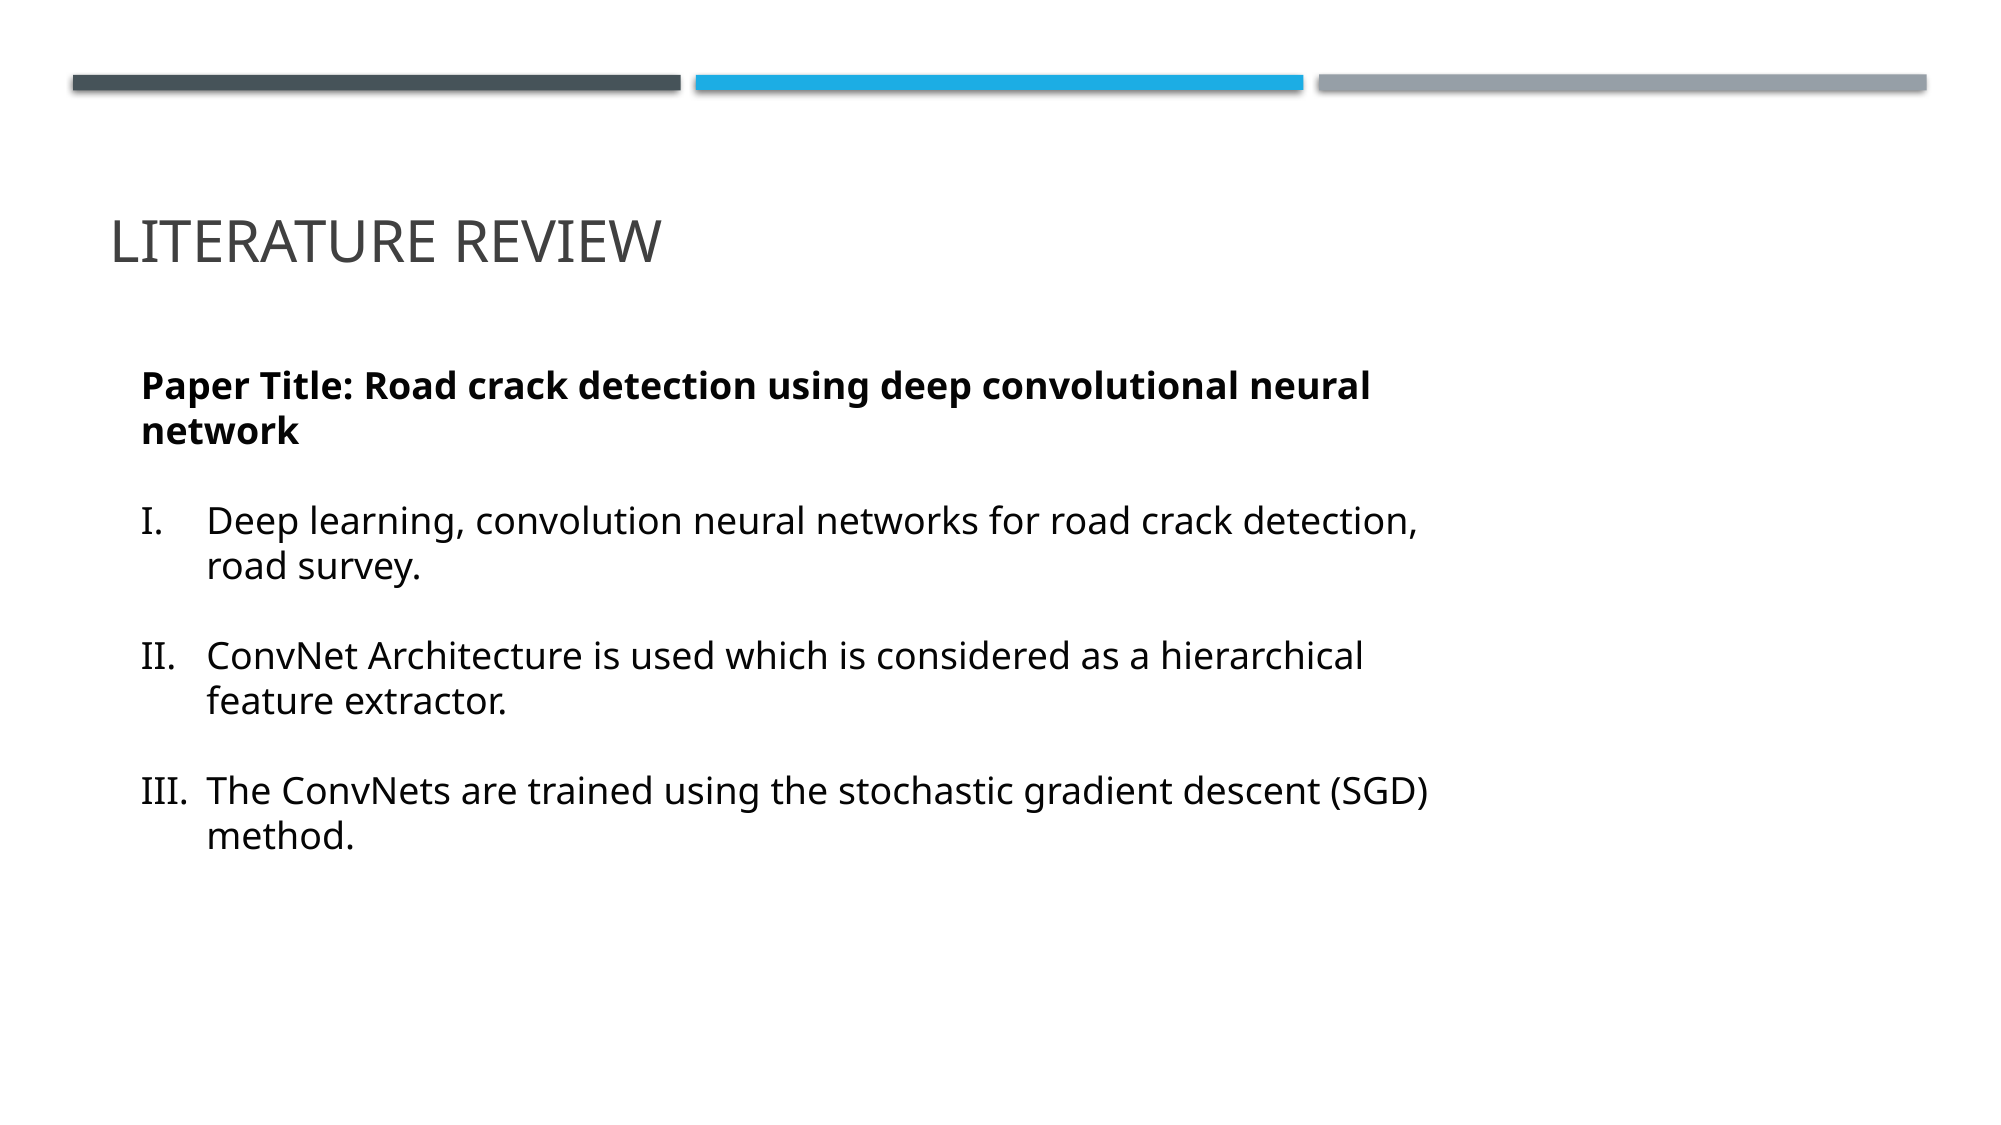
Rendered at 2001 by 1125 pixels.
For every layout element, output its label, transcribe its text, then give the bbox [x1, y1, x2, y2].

title Literature review [94, 119, 1904, 282]
text_box Paper Title: Road crack detection using deep convolutional neural network Deep learning, convolution neural networks for road crack detection, road survey. ConvNet Architecture is used which is considered as a hierarchical feature extractor. The ConvNets are trained using the stochastic gradient descent (SGD) method. [126, 354, 1462, 865]
